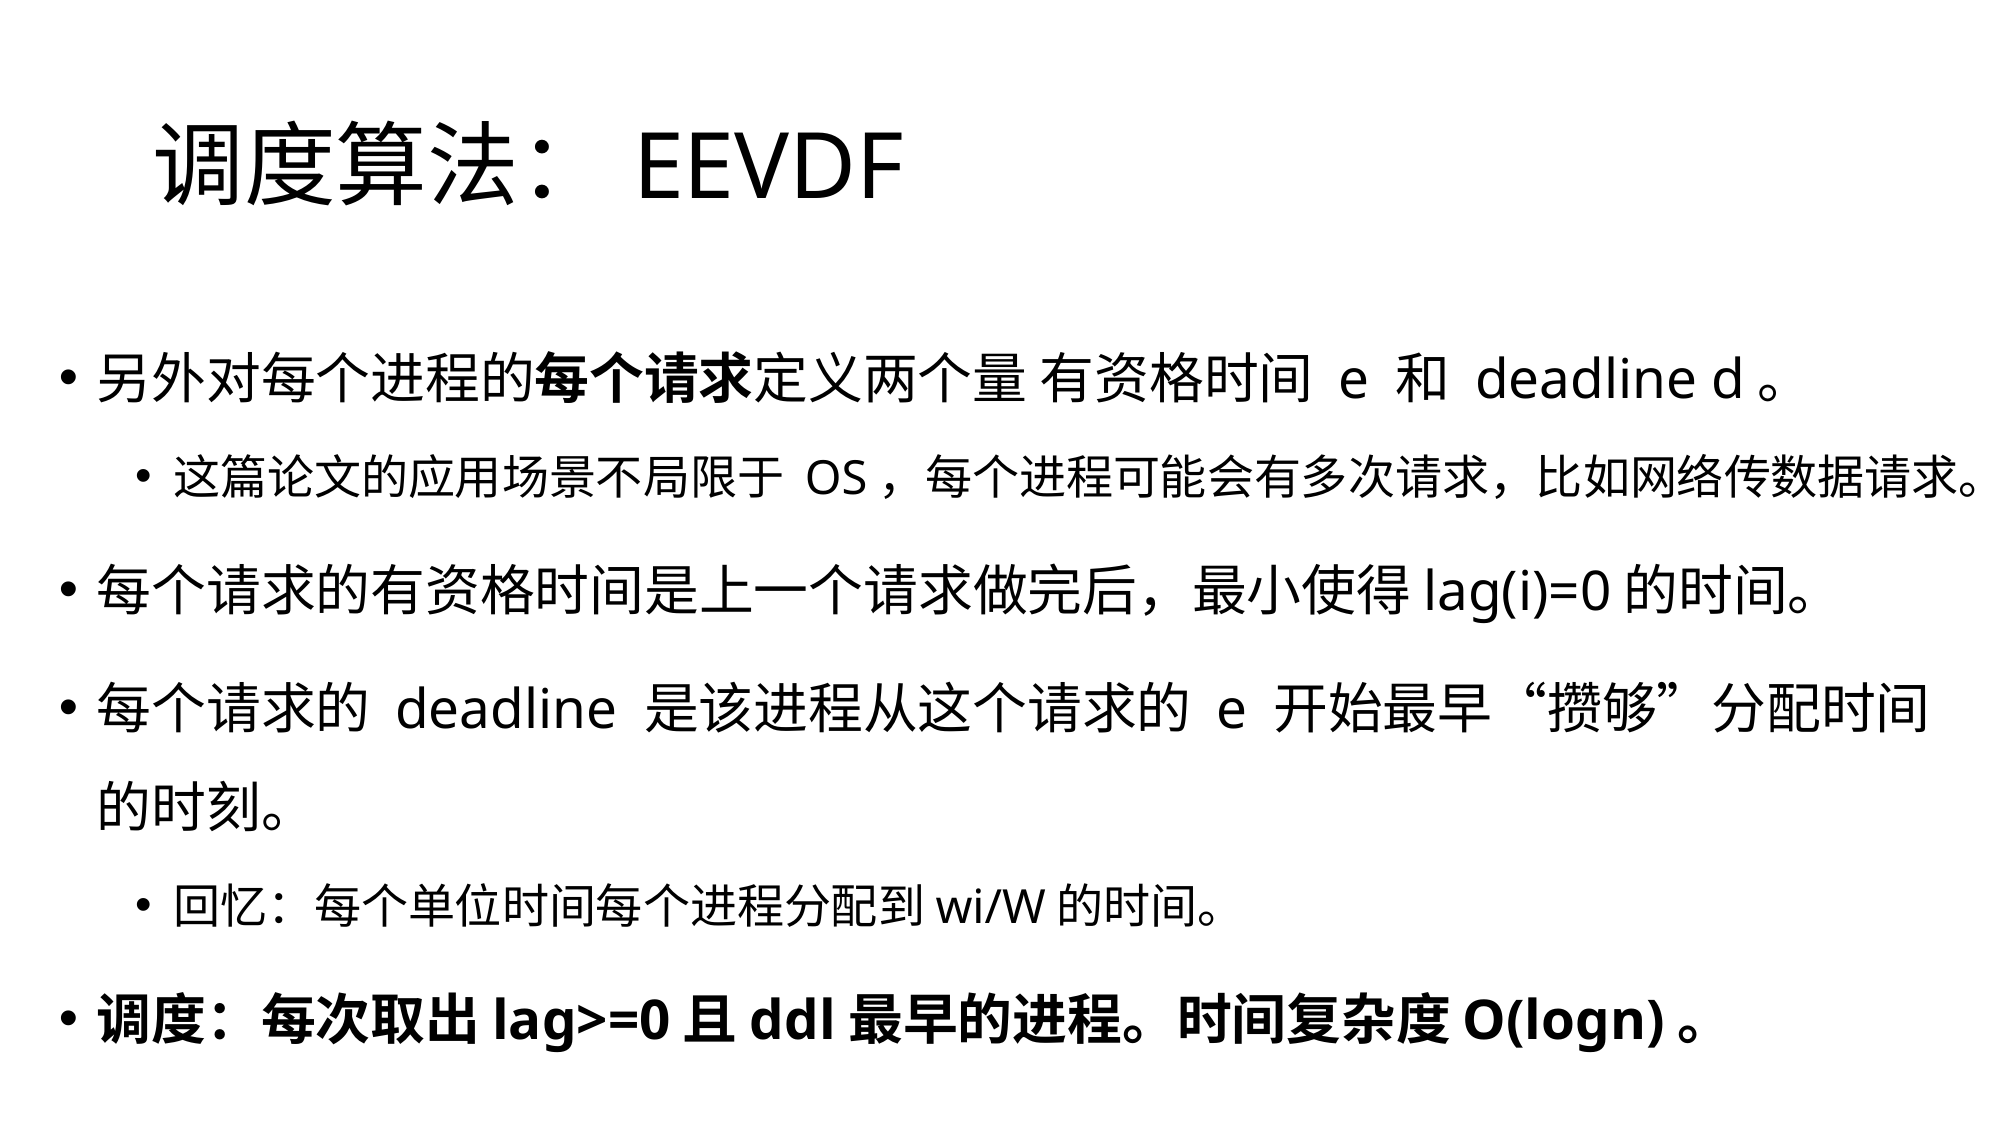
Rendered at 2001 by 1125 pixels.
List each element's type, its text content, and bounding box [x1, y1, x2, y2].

list 另外对每个进程的每个请求定义两个量 有资格时间 e 和 deadline d。 这篇论文的应用场景不局限于 OS，每个进程可能会有多次请求，比如网络传数据请求。 每个请求的有资格时间是上一个请求做完后，最小使得lag(i)=0的时间。 每个请求的 deadline 是该进程从这个请求的 e 开始最早“攒够”分配时间的时刻。 回忆：每个单位时间每个进程分配到wi/W的时间。 调度：每次取出lag>=0且ddl最早的进程。时间复杂度O(logn)。 [43, 303, 1993, 1089]
title 调度算法：EEVDF [137, 59, 1863, 278]
